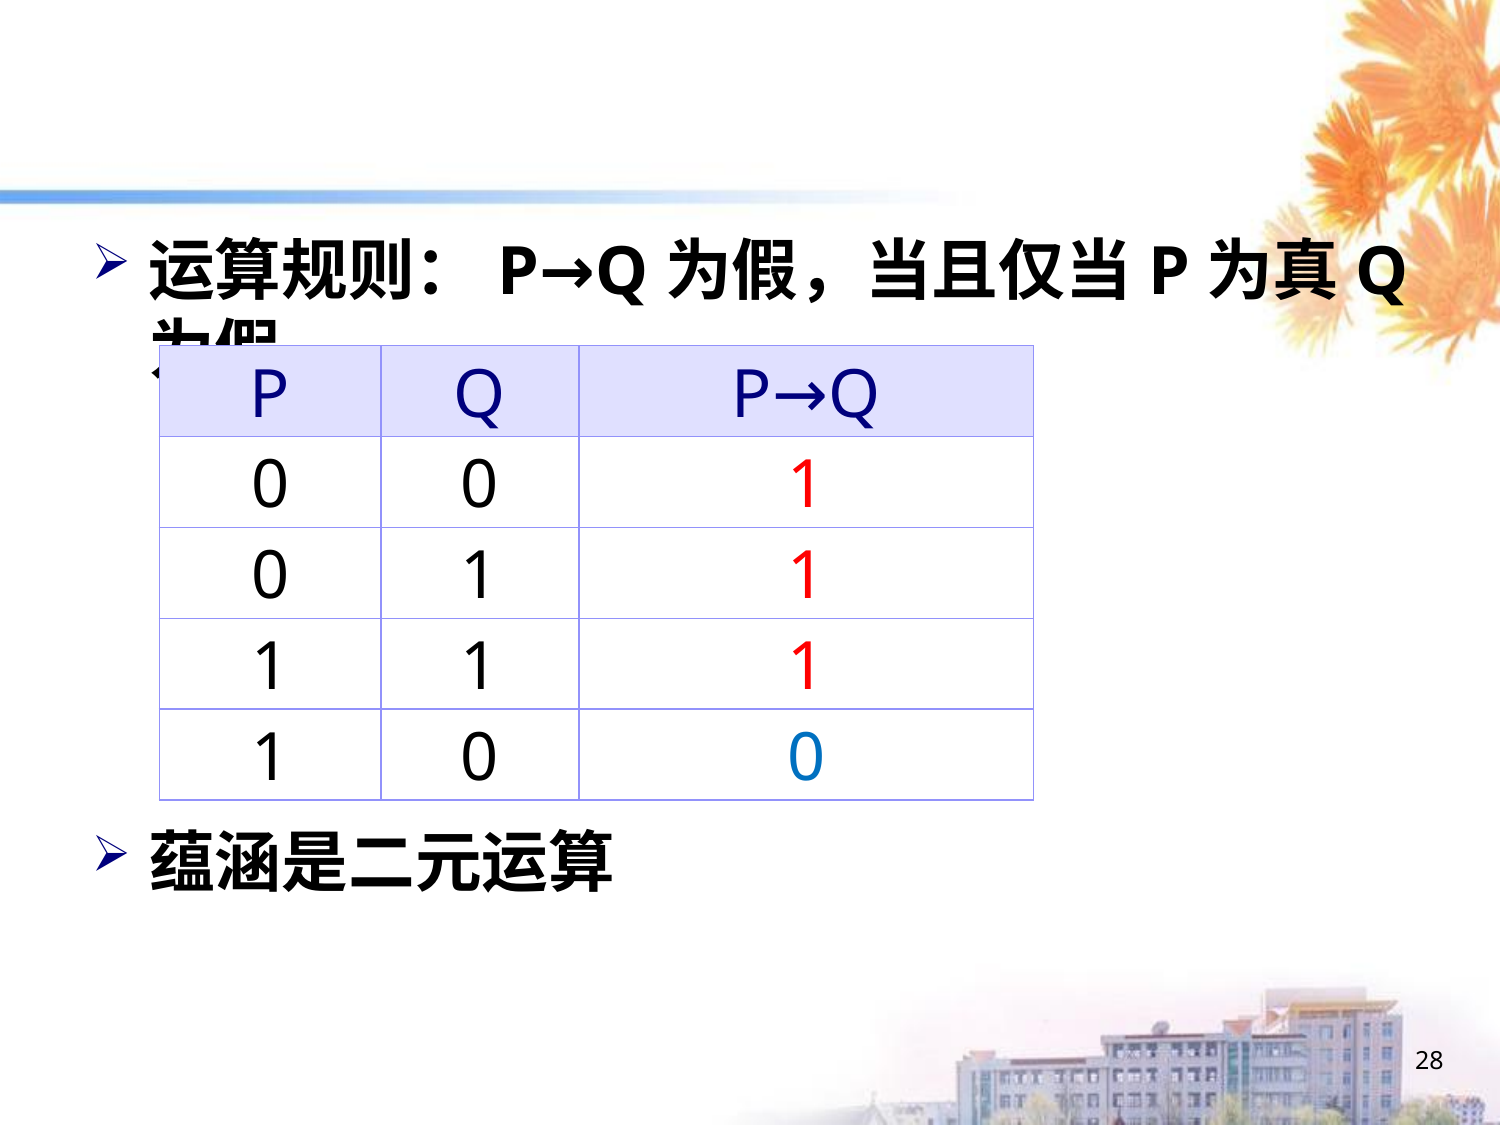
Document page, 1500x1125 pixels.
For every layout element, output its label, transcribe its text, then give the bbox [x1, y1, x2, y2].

table_cell 1 [580, 619, 1033, 708]
table_cell 0 [160, 437, 380, 527]
table_cell 1 [160, 710, 380, 799]
table_cell 1 [382, 528, 578, 618]
list 运算规则：P→Q为假，当且仅当P为真Q为假 [76, 220, 1459, 396]
table_cell 0 [382, 710, 578, 799]
table_cell 1 [160, 619, 380, 708]
table_header P [160, 346, 380, 436]
table_cell 1 [580, 437, 1033, 527]
table_header Q [382, 346, 578, 436]
table_cell 1 [382, 619, 578, 708]
table_cell 1 [580, 528, 1033, 618]
slide_number 28 [1108, 1011, 1459, 1087]
table_cell 0 [382, 437, 578, 527]
table_cell 0 [160, 528, 380, 618]
picture [0, 0, 1500, 1125]
table_cell 0 [580, 710, 1033, 799]
text_box 蕴涵是二元运算 [76, 812, 1353, 931]
table_header P→Q [580, 346, 1033, 436]
